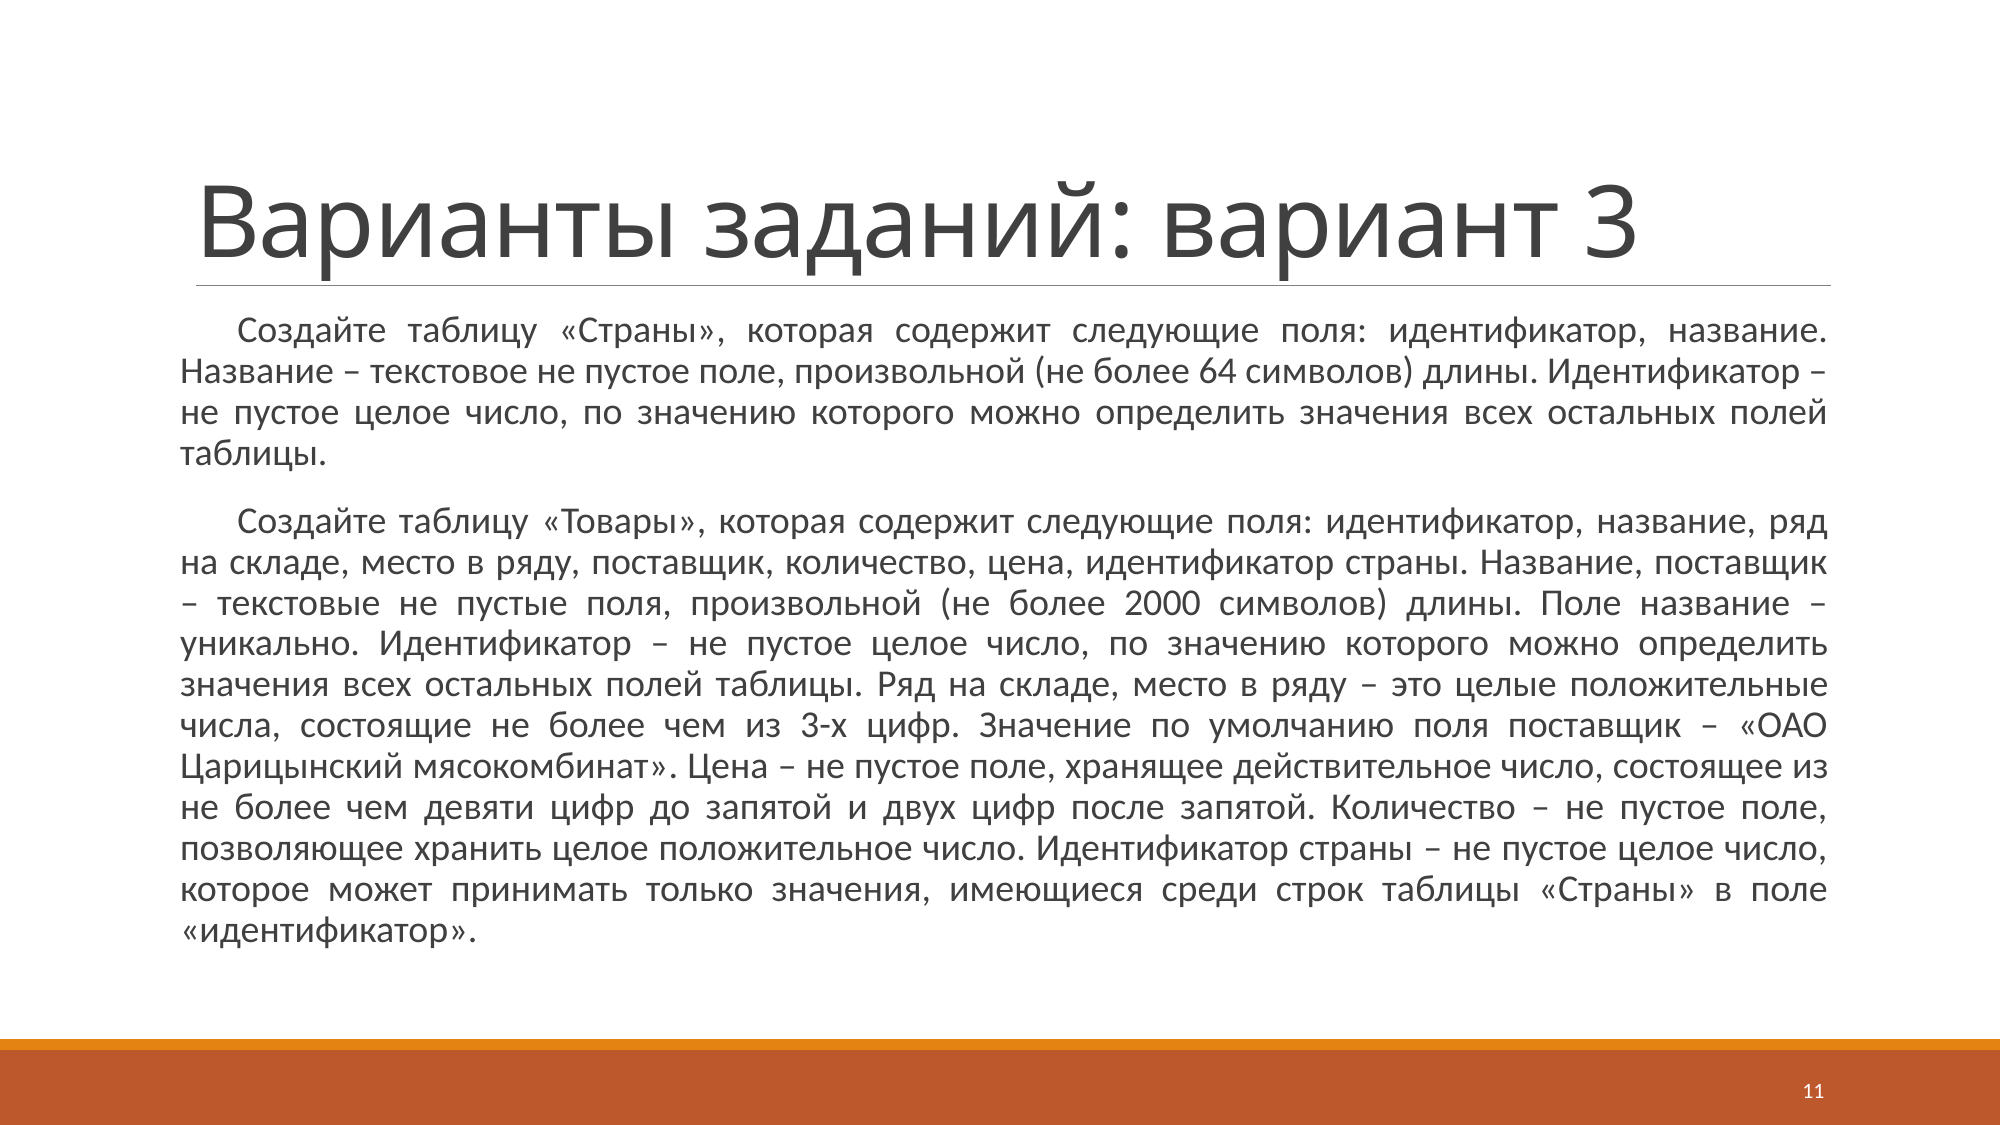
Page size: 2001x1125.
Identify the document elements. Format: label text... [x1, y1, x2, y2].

title Варианты заданий: вариант 3 [180, 47, 1830, 285]
list Создайте таблицу «Страны», которая содержит следующие поля: идентификатор, название. Название – текстовое не пустое поле, произвольной (не более 64 символов) длины. Идентификатор – не пустое целое число, по значению которого можно определить значения всех остальных полей таблицы. Создайте таблицу «Товары», которая содержит следующие поля: идентификатор, название, ряд на складе, место в ряду, поставщик, количество, цена, идентификатор страны. Название, поставщик – текстовые не пустые поля, произвольной (не более 2000 символов) длины. Поле название – уникально. Идентификатор – не пустое целое число, по значению которого можно определить значения всех остальных полей таблицы. Ряд на складе, место в ряду – это целые положительные числа, состоящие не более чем из 3-х цифр. Значение по умолчанию поля поставщик – «ОАО Царицынский мясокомбинат». Цена – не пустое поле, хранящее действительное число, состоящее из не более чем девяти цифр до запятой и двух цифр после запятой. Количество – не пустое поле, позволяющее хранить целое положительное число. Идентификатор страны – не пустое целое число, которое может принимать только значения, имеющиеся среди строк таблицы «Страны» в поле «идентификатор». [180, 302, 1830, 963]
slide_number 11 [1624, 1059, 1840, 1120]
